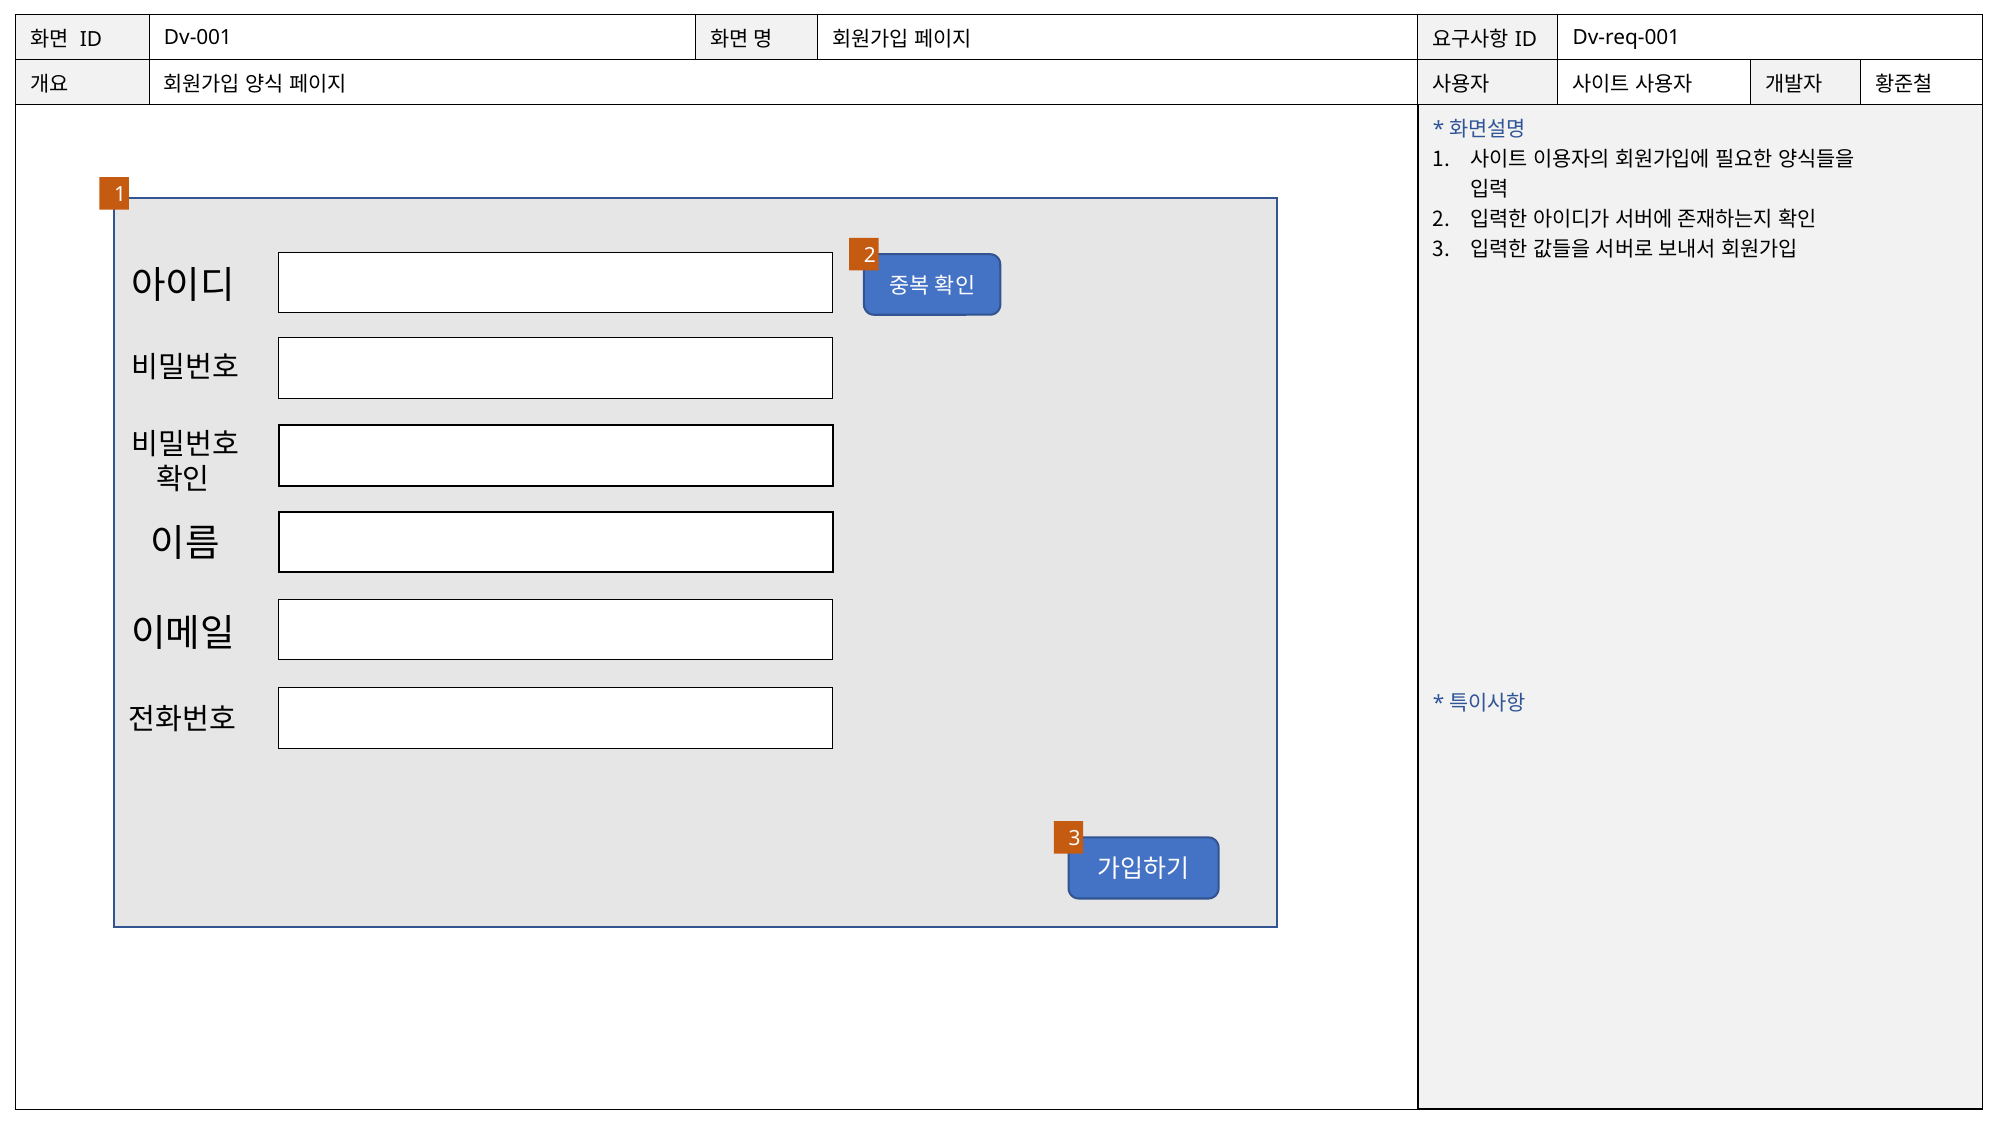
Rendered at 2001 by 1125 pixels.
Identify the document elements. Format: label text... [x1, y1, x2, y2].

text_box 중복 확인 [862, 253, 1002, 316]
table_cell 사용자 [1418, 60, 1557, 104]
table_cell [16, 105, 1417, 1109]
table_header 화면 ID [16, 15, 149, 59]
text_box 2 [848, 237, 880, 271]
text_box [278, 424, 834, 487]
text_box 1 [98, 176, 130, 211]
table_cell 개요 [16, 60, 149, 104]
table_cell 개발자 [1751, 60, 1860, 104]
text_box [278, 599, 833, 660]
text_box 이메일 [116, 601, 264, 662]
table_header Dv-req-001 [1558, 15, 1982, 59]
table_header 화면 명 [696, 15, 817, 59]
text_box [278, 252, 833, 313]
text_box 아이디 [116, 254, 264, 314]
table_cell 황준철 [1861, 60, 1982, 104]
text_box 비밀번호 확인 [116, 417, 264, 503]
text_box [113, 197, 1278, 928]
text_box 비밀번호 [116, 341, 264, 392]
text_box 3 [1053, 820, 1084, 855]
text_box 이름 [116, 511, 264, 572]
text_box [278, 511, 834, 573]
text_box 전화번호 [114, 692, 262, 743]
table_cell 회원가입 양식 페이지 [150, 60, 1417, 104]
text_box [278, 337, 833, 399]
table_header 요구사항ID [1418, 15, 1557, 59]
text_box [278, 687, 833, 749]
table_header Dv-001 [150, 15, 695, 59]
text_box 가입하기 [1067, 836, 1220, 900]
table_header 회원가입 페이지 [818, 15, 1417, 59]
table_cell *화면설명 사이트 이용자의 회원가입에 필요한 양식들을 입력 입력한 아이디가 서버에 존재하는지 확인 입력한 값들을 서버로 보내서 회원가입 *특이사항 [1419, 105, 1982, 1108]
table_cell 사이트 사용자 [1558, 60, 1750, 104]
